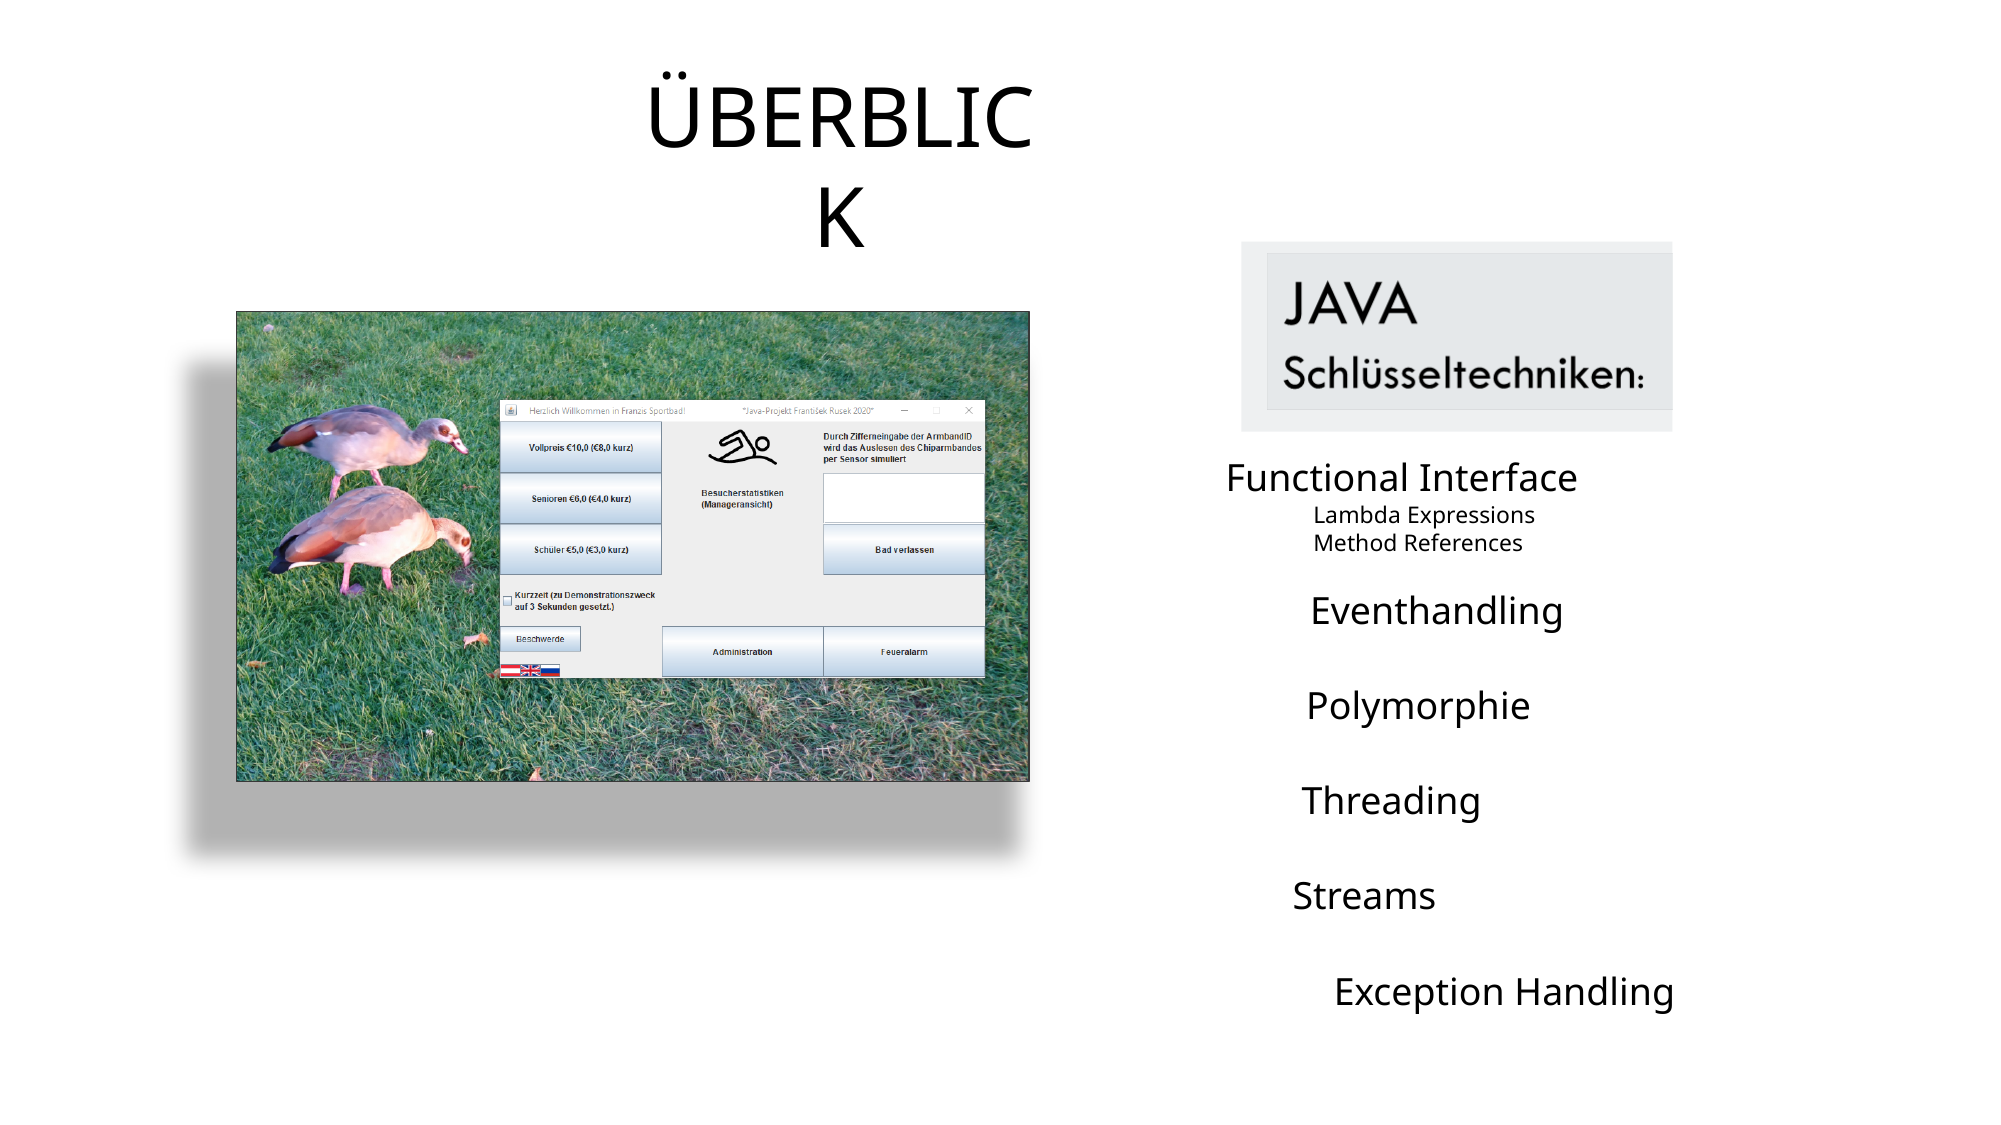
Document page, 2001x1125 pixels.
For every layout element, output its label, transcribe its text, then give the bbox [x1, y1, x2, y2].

text_box Threading [1286, 769, 1497, 830]
text_box Streams [1278, 865, 1452, 925]
picture [236, 311, 1029, 781]
picture [1241, 241, 1673, 432]
text_box ÜBERBLICK [610, 56, 1070, 272]
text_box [1241, 446, 1564, 565]
text_box Eventhandling [1295, 579, 1580, 640]
text_box Exception Handling [1319, 960, 1691, 1021]
text_box Polymorphie [1291, 674, 1547, 735]
